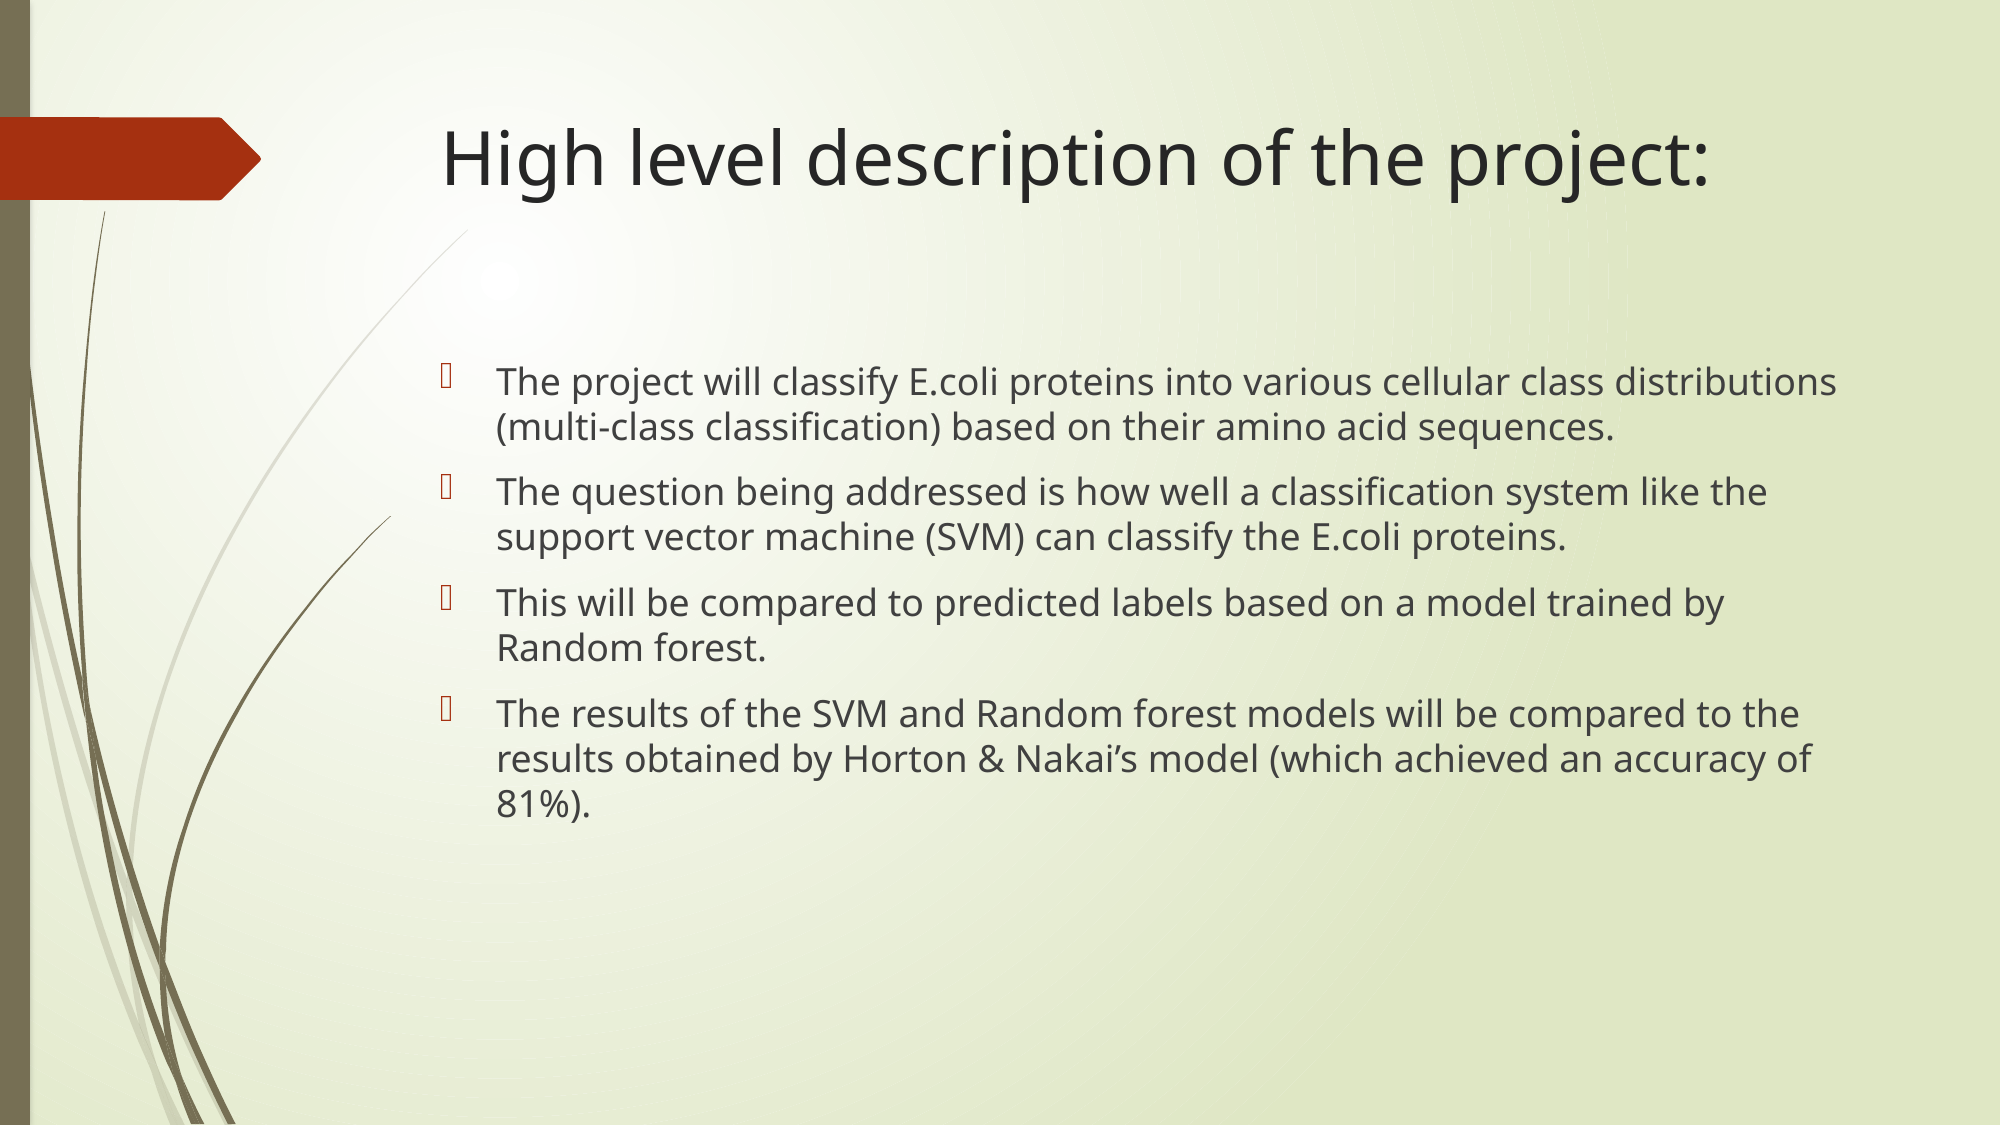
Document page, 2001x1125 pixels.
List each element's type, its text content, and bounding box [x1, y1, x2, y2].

list The project will classify E.coli proteins into various cellular class distributions (multi-class classification) based on their amino acid sequences. The question being addressed is how well a classification system like the support vector machine (SVM) can classify the E.coli proteins. This will be compared to predicted labels based on a model trained by Random forest. The results of the SVM and Random forest models will be compared to the results obtained by Horton & Nakai’s model (which achieved an accuracy of 81%). [424, 350, 1888, 970]
title High level description of the project: [425, 102, 1888, 313]
